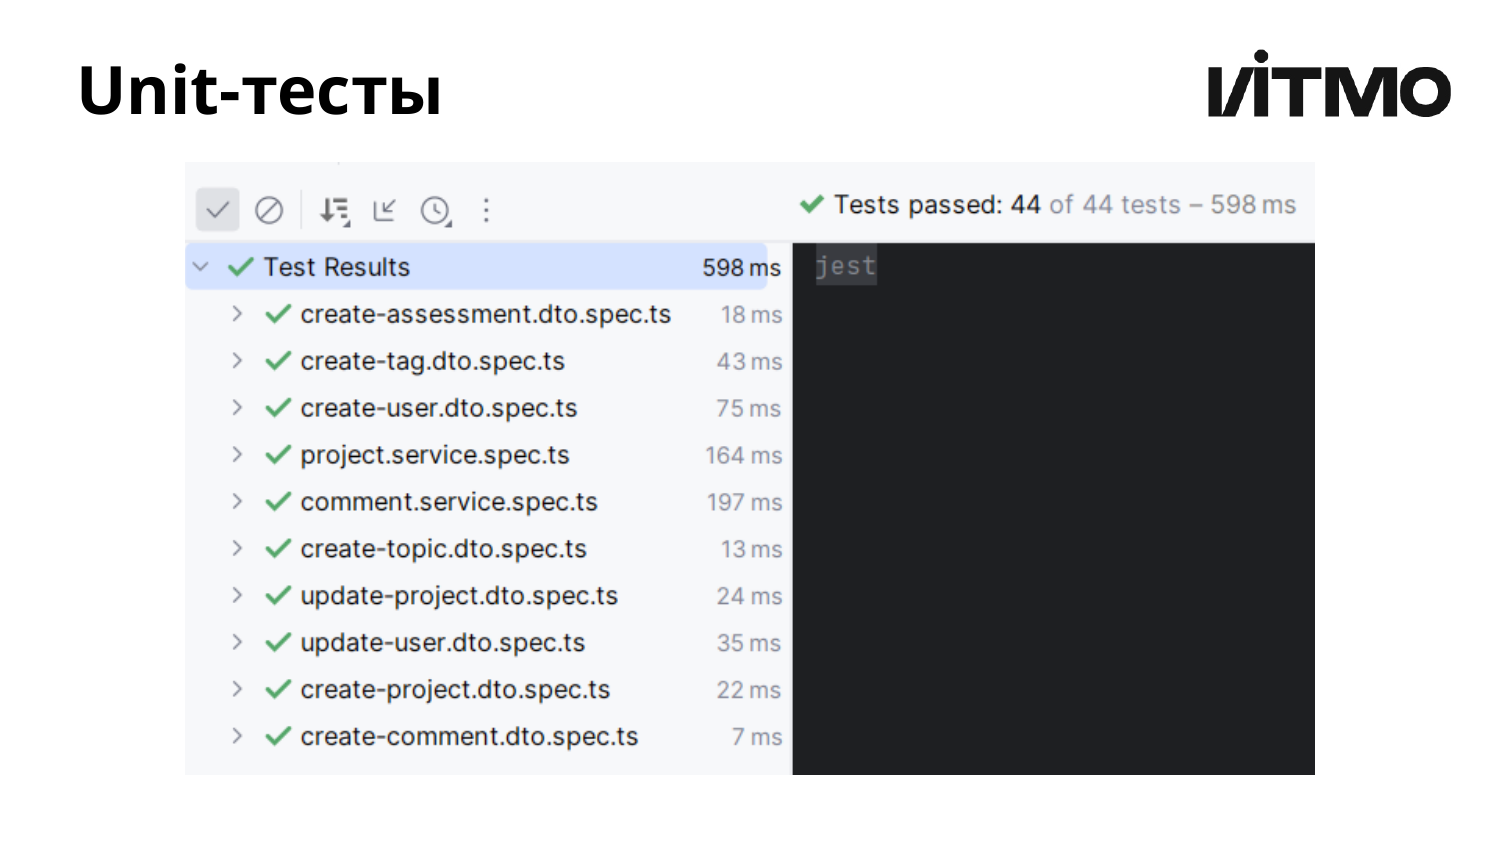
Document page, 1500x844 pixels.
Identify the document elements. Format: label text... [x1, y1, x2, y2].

title Unit-тесты [60, 20, 1094, 155]
picture [0, 0, 1500, 844]
